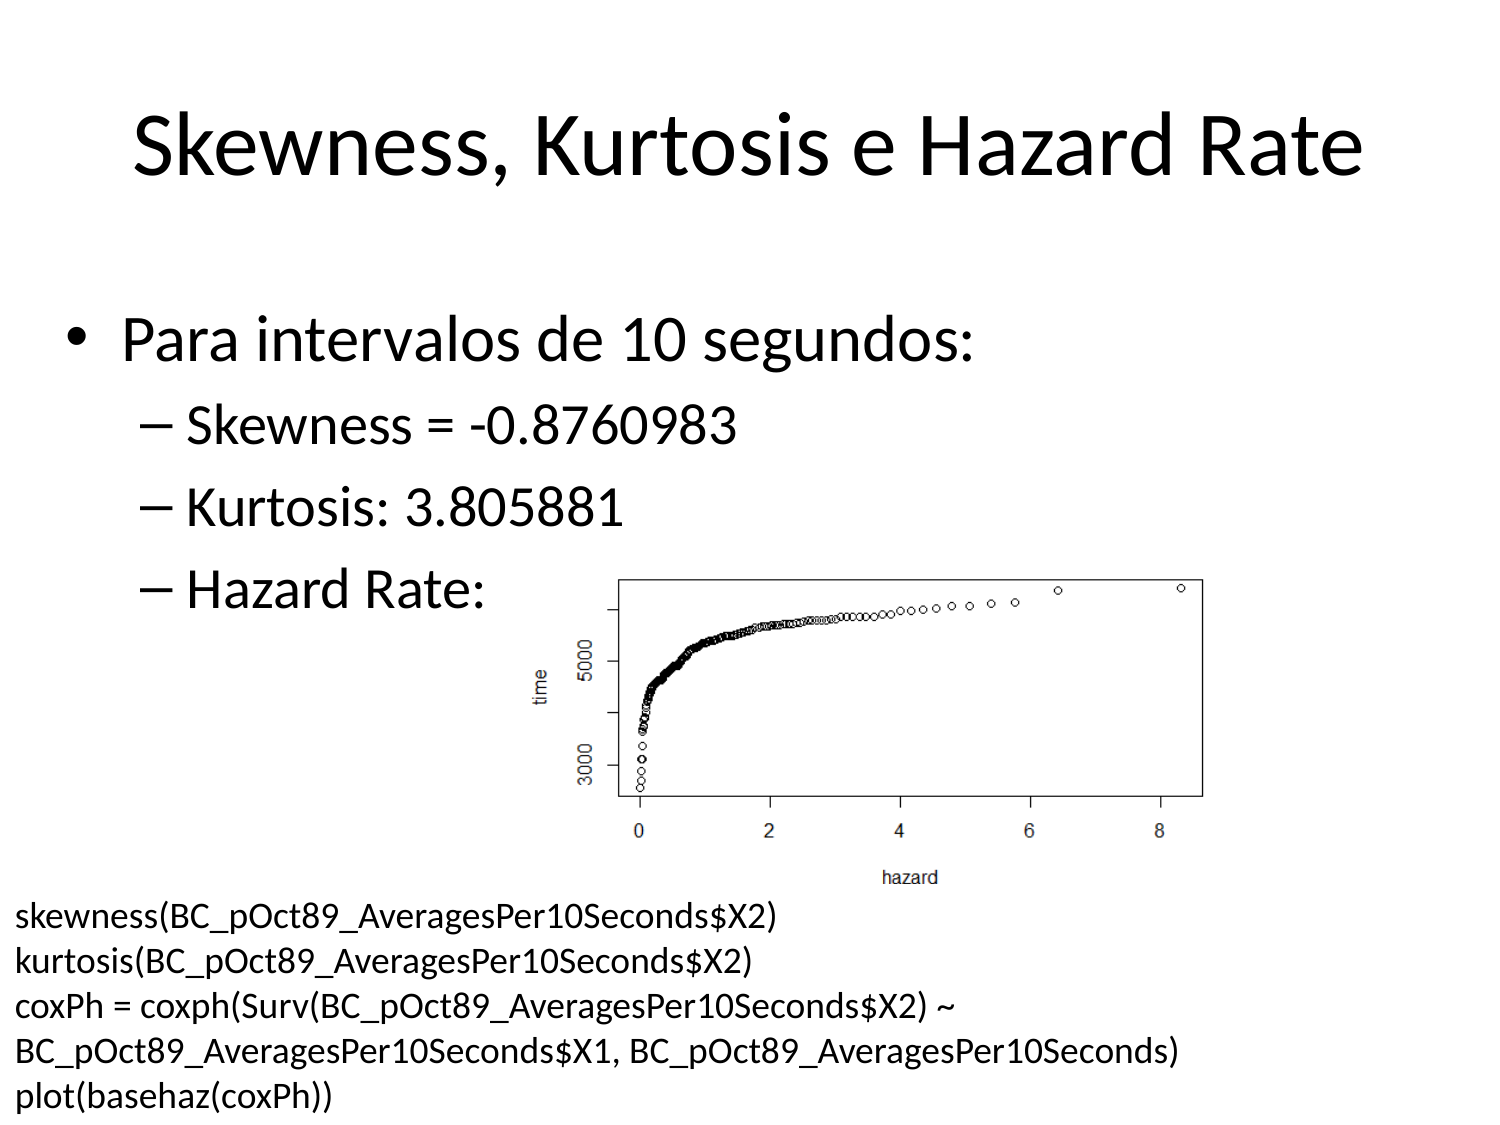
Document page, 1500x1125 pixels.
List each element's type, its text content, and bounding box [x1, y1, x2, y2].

picture [524, 568, 1213, 884]
text_box skewness(BC_pOct89_AveragesPer10Seconds$X2) kurtosis(BC_pOct89_AveragesPer10Seconds$X2) coxPh = coxph(Surv(BC_pOct89_AveragesPer10Seconds$X2) ~ BC_pOct89_AveragesPer10Seconds$X1, BC_pOct89_AveragesPer10Seconds) plot(basehaz(coxPh)) [0, 883, 1500, 1124]
list Para intervalos de 10 segundos: Skewness = -0.8760983 Kurtosis: 3.805881 Hazard Rate: [50, 287, 1363, 650]
title Skewness, Kurtosis e Hazard Rate [75, 45, 1425, 233]
